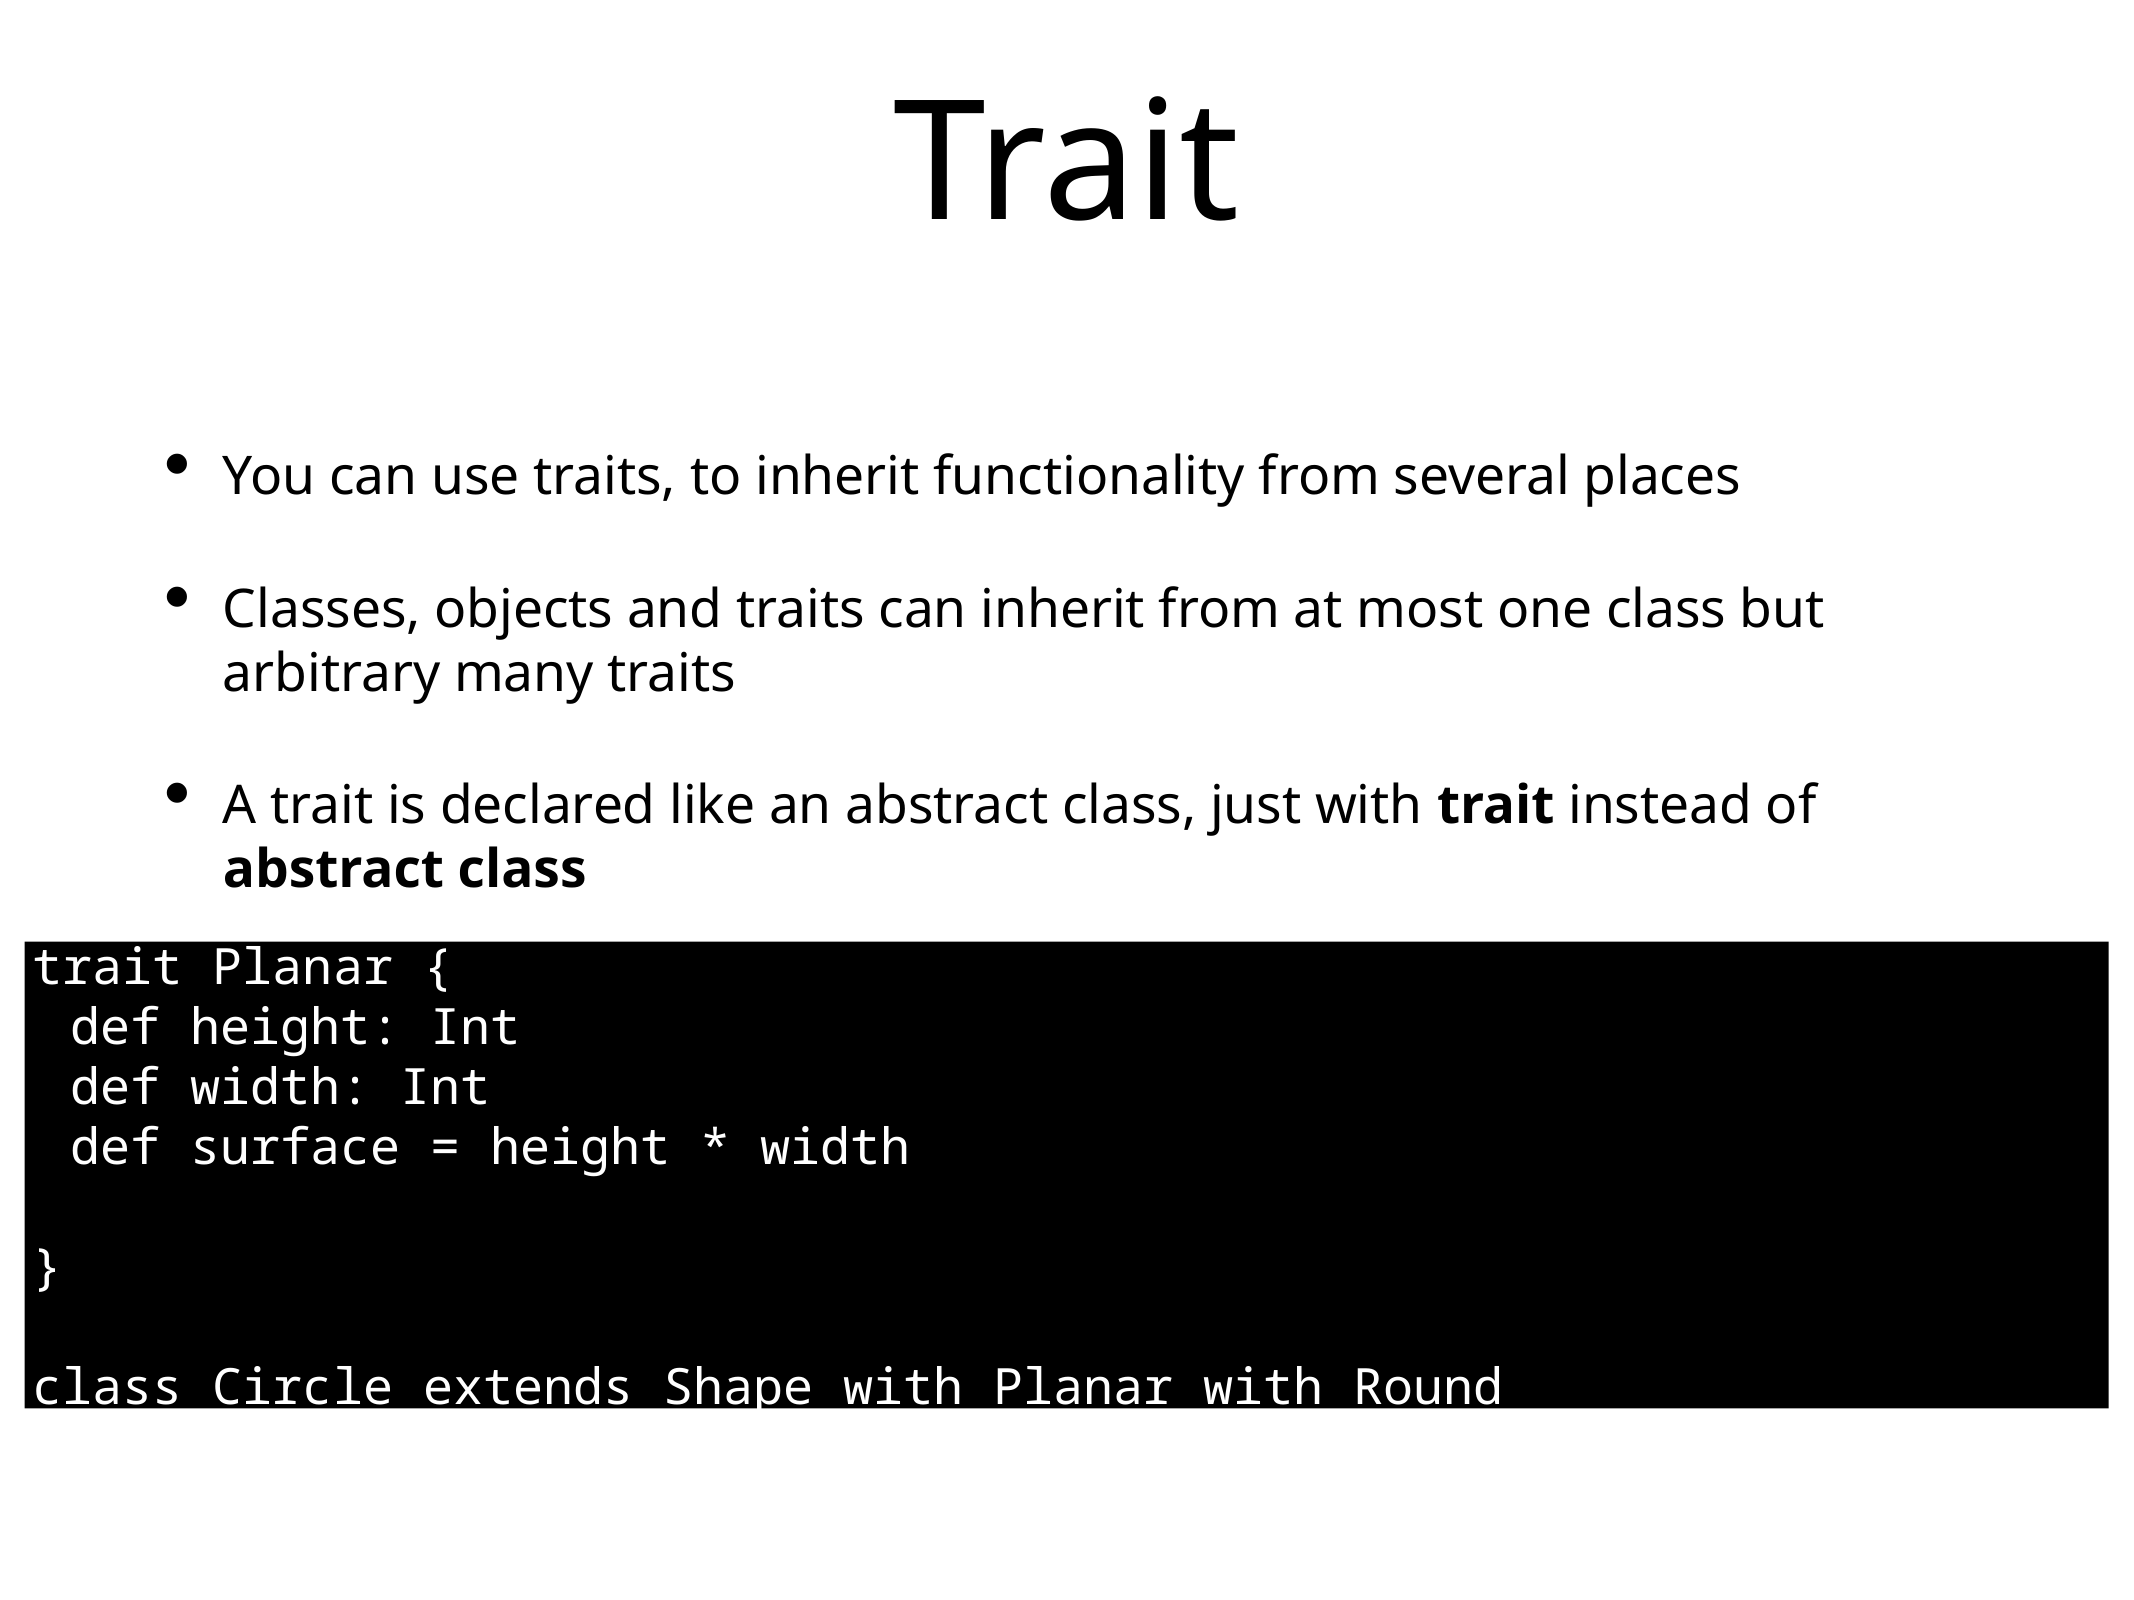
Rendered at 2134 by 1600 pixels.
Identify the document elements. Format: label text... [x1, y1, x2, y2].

list You can use traits, to inherit functionality from several places Classes, objects and traits can inherit from at most one class but arbitrary many traits A trait is declared like an abstract class, just with trait instead of abstract class [155, 424, 2047, 916]
title Trait [155, 41, 1978, 266]
list trait Planar { def height: Int def width: Int def surface = height * width } class Circle extends Shape with Planar with Round [24, 941, 2110, 1409]
